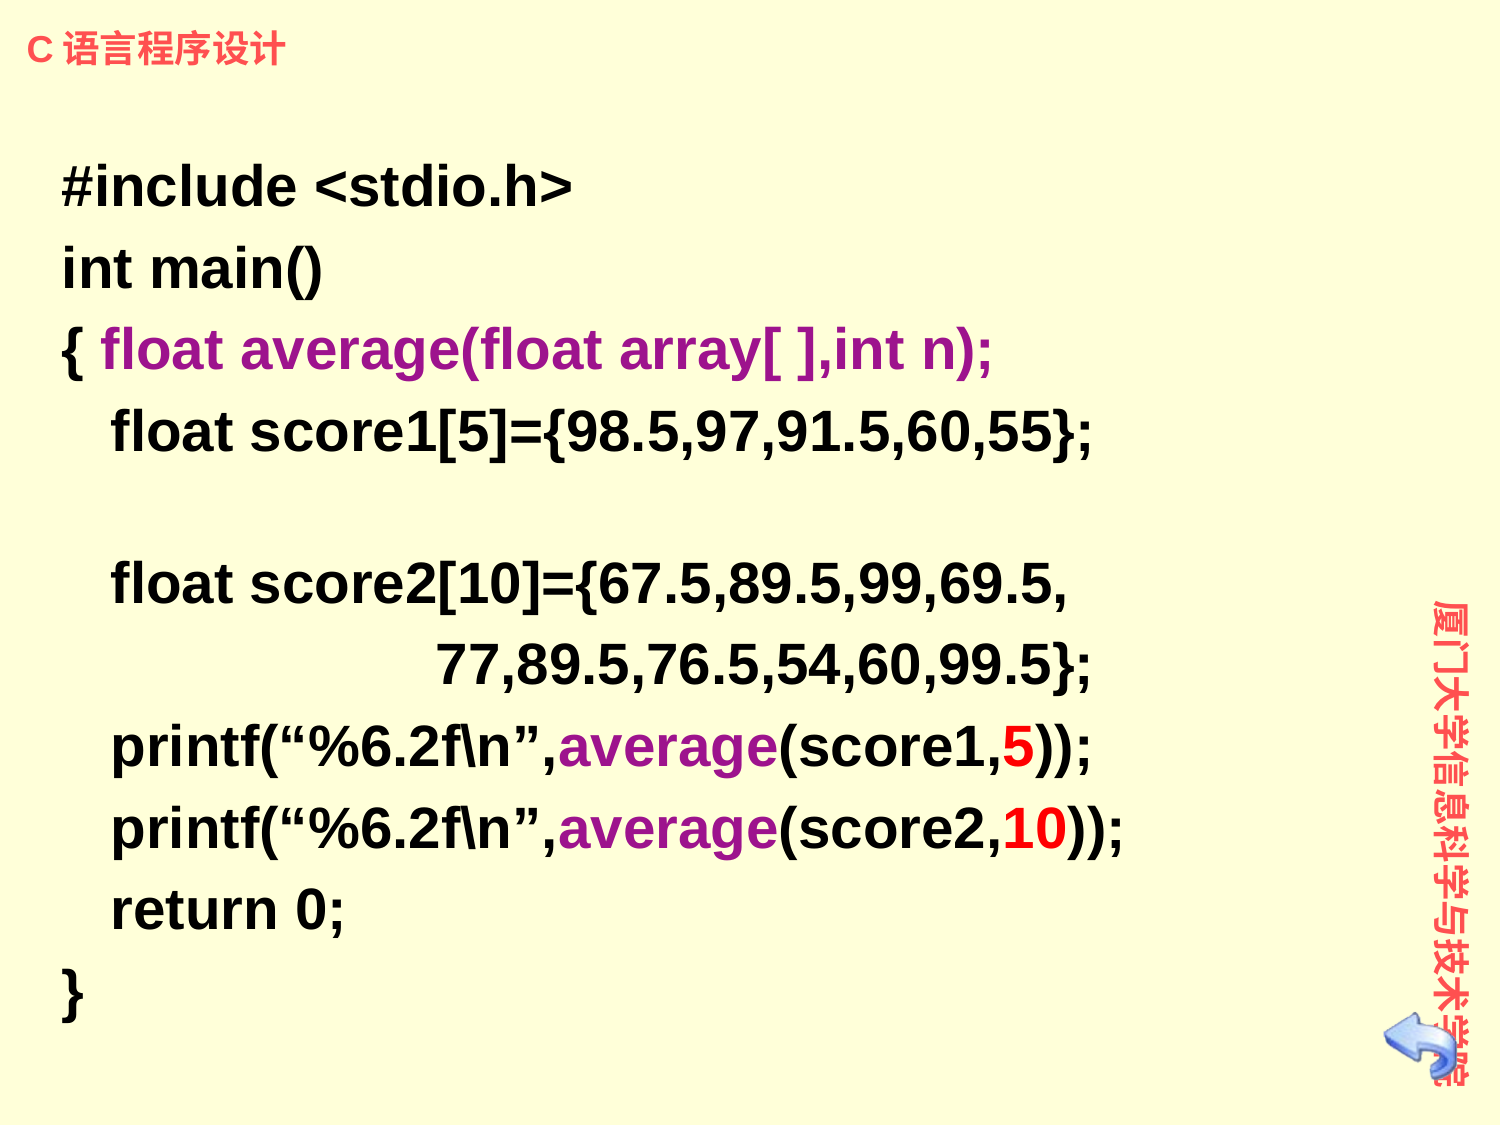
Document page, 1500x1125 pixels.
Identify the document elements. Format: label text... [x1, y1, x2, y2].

list #include <stdio.h> int main() { float average(float array[ ],int n); float score1[5]={98.5,97,91.5,60,55}; float score2[10]={67.5,89.5,99,69.5, 77,89.5,76.5,54,60,99.5}; printf(“%6.2f\n”,average(score1,5)); printf(“%6.2f\n”,average(score2,10)); return 0; } [46, 140, 1465, 1020]
picture [1382, 1007, 1461, 1086]
